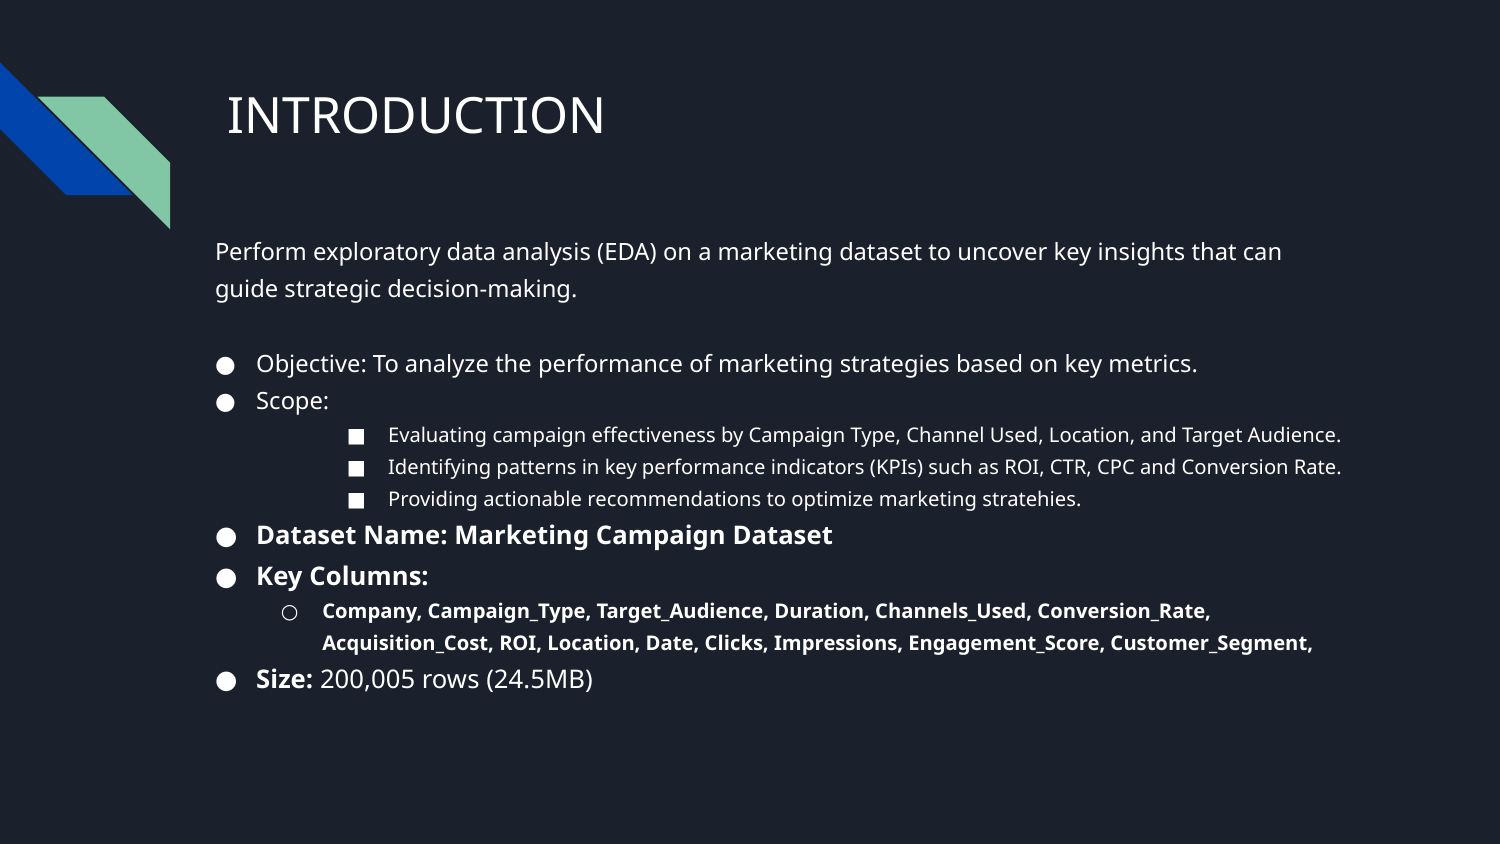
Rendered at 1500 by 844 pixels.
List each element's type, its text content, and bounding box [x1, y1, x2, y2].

title INTRODUCTION [212, 64, 1368, 214]
list Perform exploratory data analysis (EDA) on a marketing dataset to uncover key insights that can guide strategic decision-making. Objective: To analyze the performance of marketing strategies based on key metrics. Scope: Evaluating campaign effectiveness by Campaign Type, Channel Used, Location, and Target Audience. Identifying patterns in key performance indicators (KPIs) such as ROI, CTR, CPC and Conversion Rate. Providing actionable recommendations to optimize marketing stratehies. Dataset Name: Marketing Campaign Dataset Key Columns: Company, Campaign_Type, Target_Audience, Duration, Channels_Used, Conversion_Rate, Acquisition_Cost, ROI, Location, Date, Clicks, Impressions, Engagement_Score, Customer_Segment, Size: 200,005 rows (24.5MB) [199, 214, 1368, 780]
